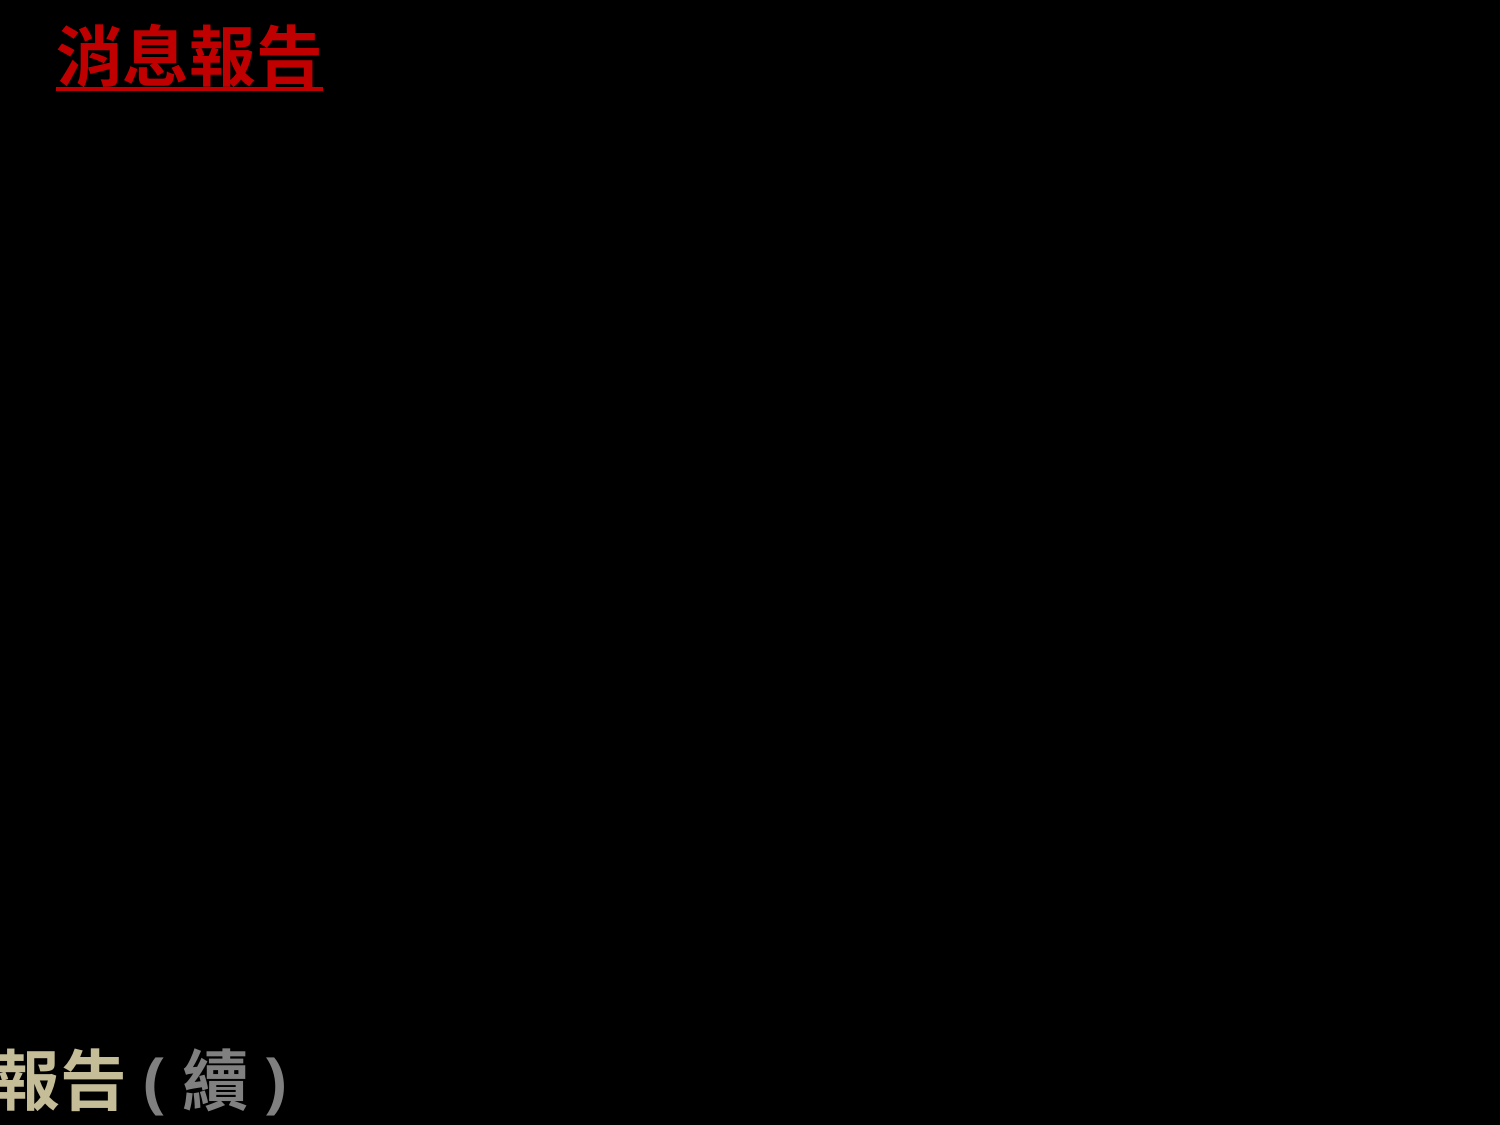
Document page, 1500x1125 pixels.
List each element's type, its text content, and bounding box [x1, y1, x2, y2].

text_box 報告(續) [0, 1031, 303, 1125]
list 消息報告 歡迎今日 新來的朋友 一同參加主日禮拜，願主祝福！ 今日下午 2:30 於王文蔭老師府上家庭禮拜 本會於 8 月 25 日(六)預定在台神舉辦全教會靈修會展望會,主題「裝備自己, 參與事奉」,邀請大家免費參與,報名截止日 8 月 12 日,詳見公告欄。 其他重要事項詳見週報 [41, 7, 1500, 1125]
